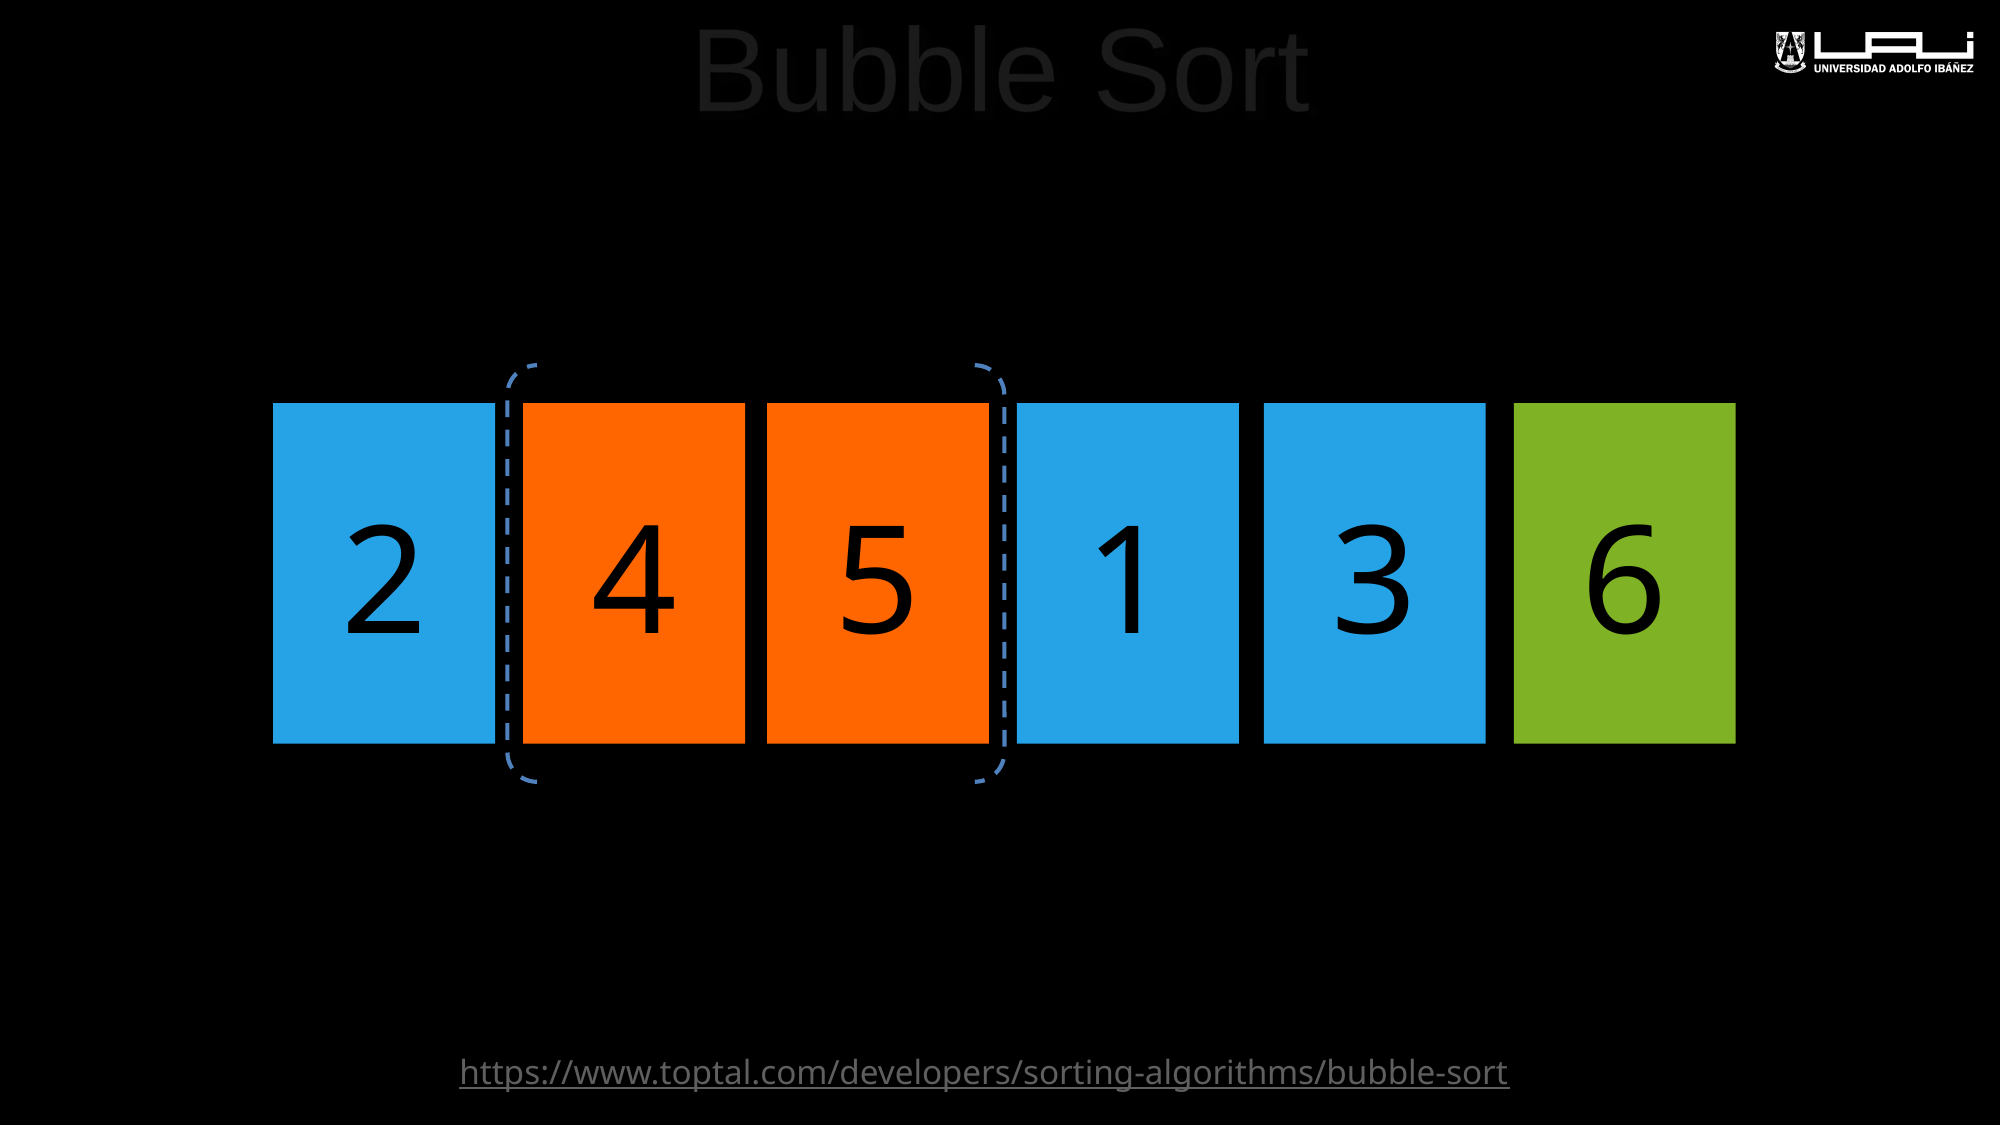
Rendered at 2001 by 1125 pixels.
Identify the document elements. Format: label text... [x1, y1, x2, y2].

text_box [507, 365, 1005, 782]
text_box 6 [1513, 403, 1736, 744]
text_box 2 [273, 403, 496, 744]
text_box 3 [1263, 403, 1486, 744]
title Bubble Sort [0, 0, 2000, 164]
text_box 1 [1016, 403, 1239, 744]
text_box https://www.toptal.com/developers/sorting-algorithms/bubble-sort [62, 1044, 1907, 1103]
